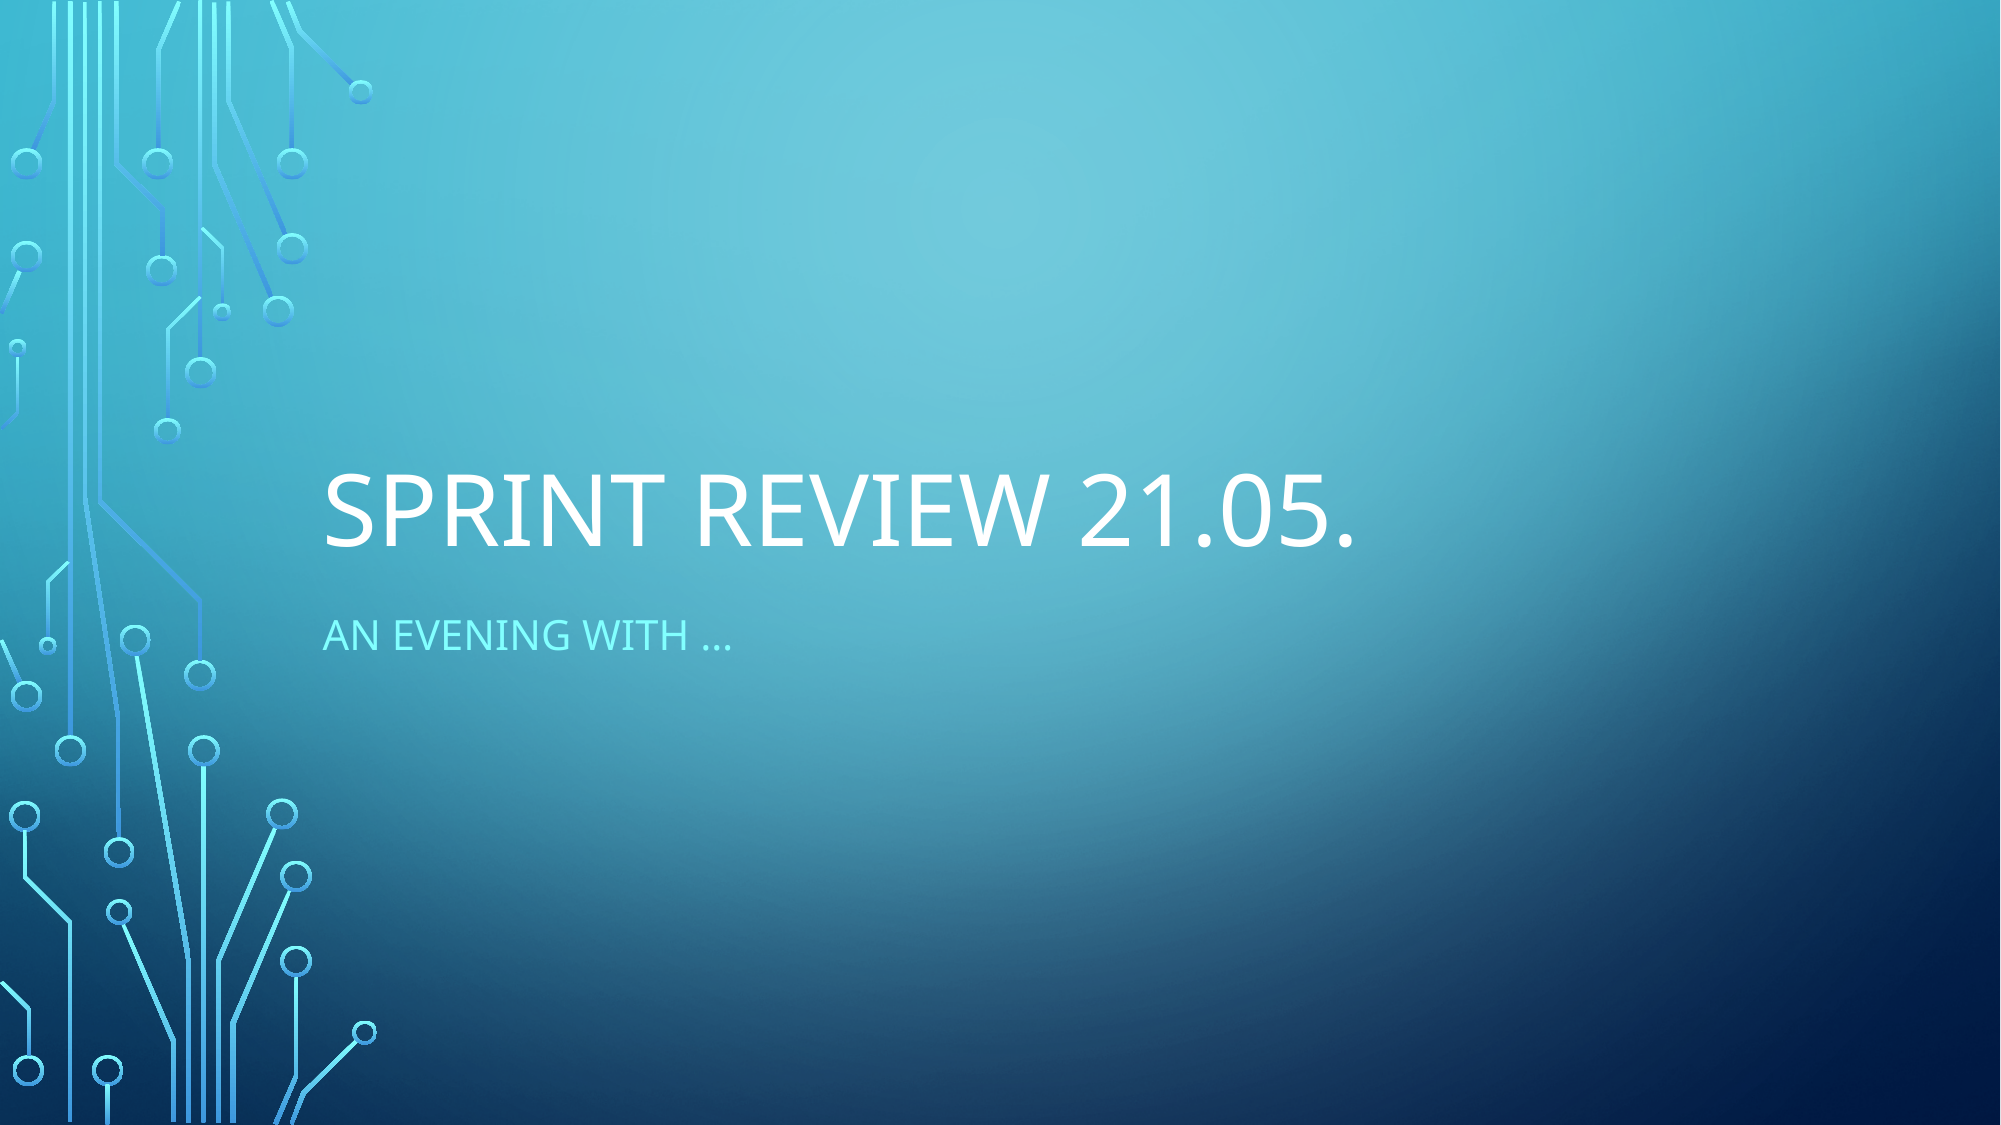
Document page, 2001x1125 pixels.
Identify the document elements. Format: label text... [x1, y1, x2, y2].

subtitle an evening with … [307, 590, 1750, 863]
title Sprint Review 21.05. [307, 184, 1750, 576]
